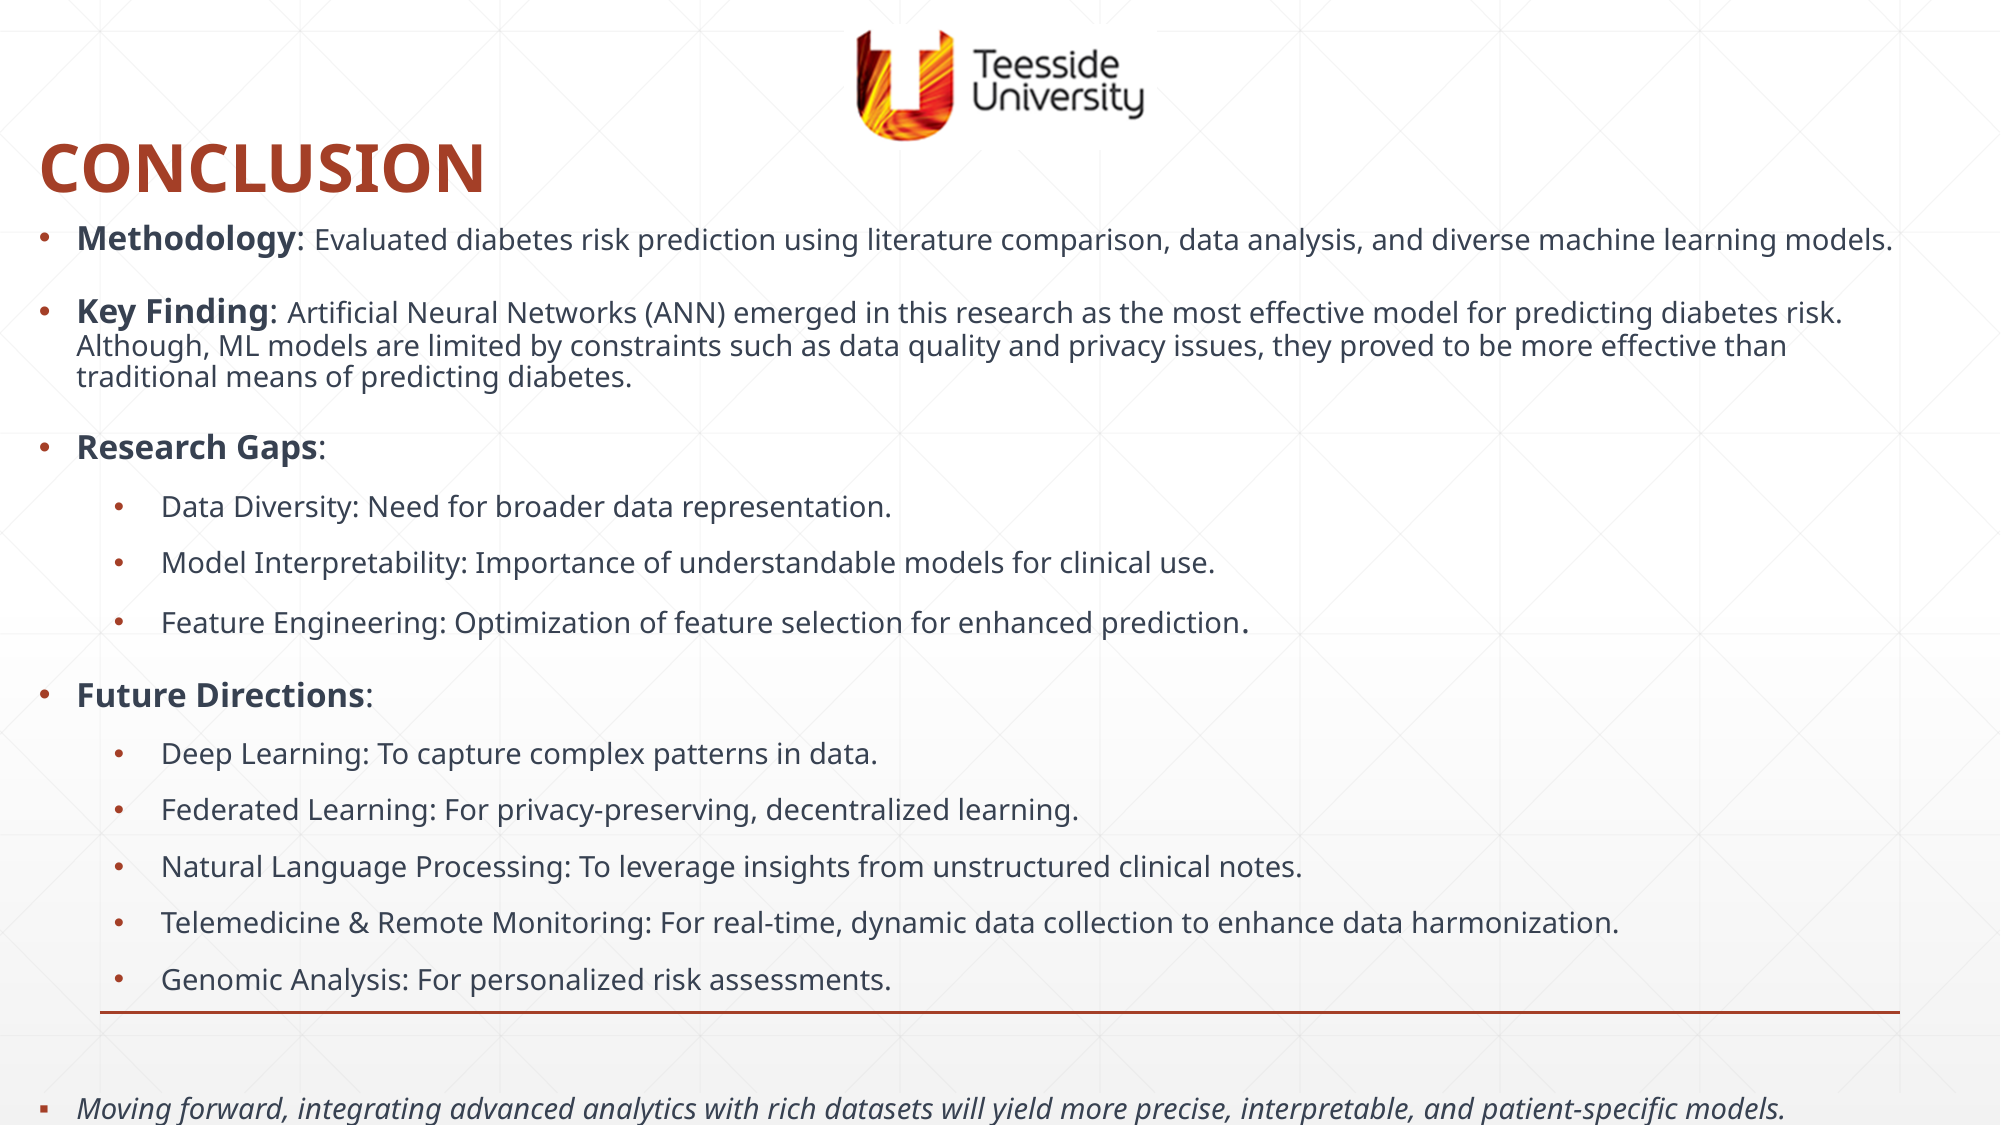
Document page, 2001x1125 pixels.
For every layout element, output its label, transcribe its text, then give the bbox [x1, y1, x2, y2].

title CONCLUSION [23, 121, 1900, 214]
list Methodology: Evaluated diabetes risk prediction using literature comparison, data analysis, and diverse machine learning models. Key Finding: Artificial Neural Networks (ANN) emerged in this research as the most effective model for predicting diabetes risk. Although, ML models are limited by constraints such as data quality and privacy issues, they proved to be more effective than traditional means of predicting diabetes. Research Gaps: Data Diversity: Need for broader data representation. Model Interpretability: Importance of understandable models for clinical use. Feature Engineering: Optimization of feature selection for enhanced prediction. Future Directions: Deep Learning: To capture complex patterns in data. Federated Learning: For privacy-preserving, decentralized learning. Natural Language Processing: To leverage insights from unstructured clinical notes. Telemedicine & Remote Monitoring: For real-time, dynamic data collection to enhance data harmonization. Genomic Analysis: For personalized risk assessments. Moving forward, integrating advanced analytics with rich datasets will yield more precise, interpretable, and patient-specific models. [23, 214, 1938, 998]
picture [843, 24, 1157, 150]
